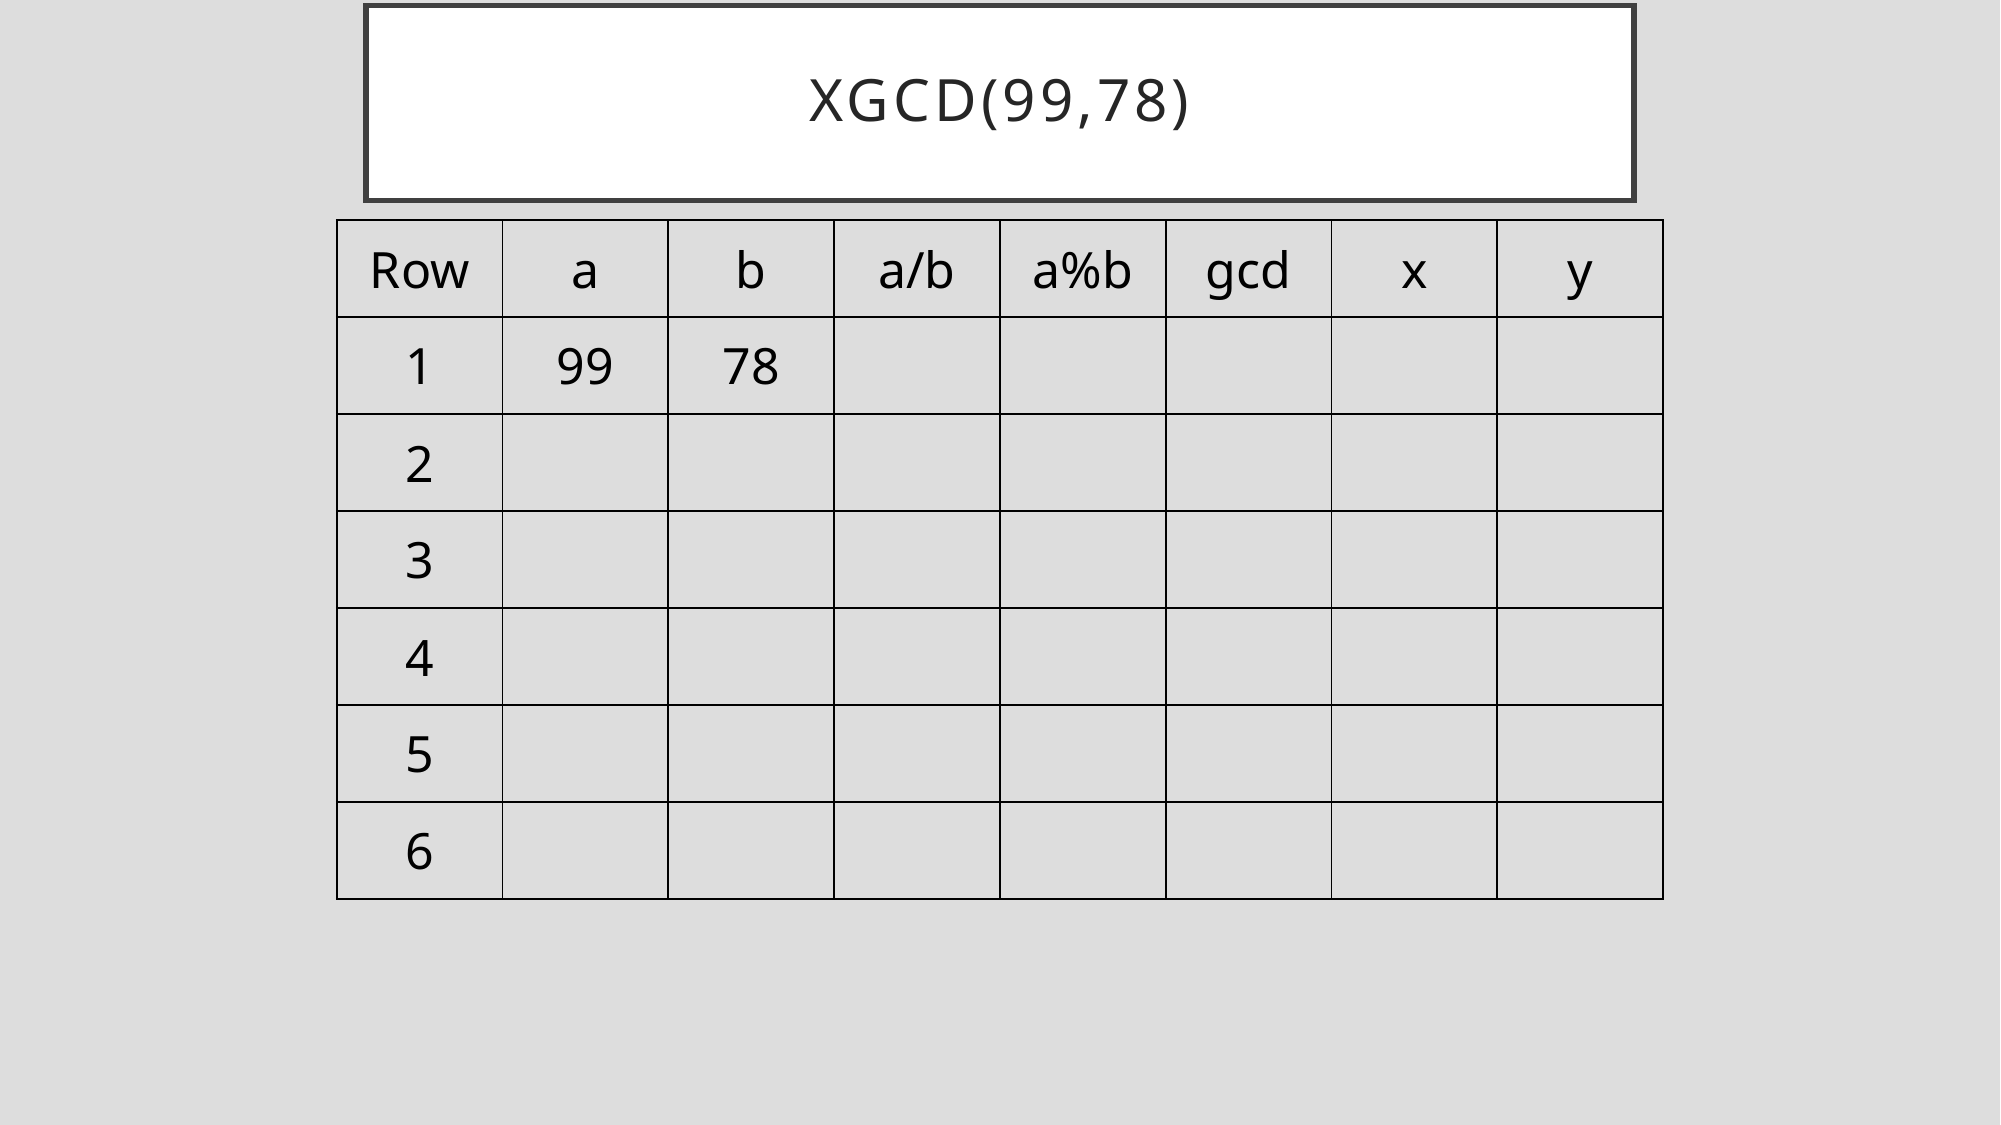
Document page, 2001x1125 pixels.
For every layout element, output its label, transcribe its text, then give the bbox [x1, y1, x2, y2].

table_cell [1167, 706, 1331, 801]
table_cell [1167, 803, 1331, 898]
table_cell [835, 609, 999, 704]
table_cell [669, 706, 833, 801]
table_cell [503, 803, 667, 898]
table_cell [1001, 512, 1165, 607]
table_header x [1332, 221, 1496, 316]
table_cell [1001, 609, 1165, 704]
table_cell [1332, 318, 1496, 413]
table_cell [669, 609, 833, 704]
table_cell [1498, 415, 1662, 510]
table_header a [503, 221, 667, 316]
table_cell [1001, 803, 1165, 898]
table_cell [1001, 415, 1165, 510]
table_cell [1498, 609, 1662, 704]
table_header b [669, 221, 833, 316]
table_cell [669, 415, 833, 510]
table_cell [1167, 415, 1331, 510]
table_cell [1001, 706, 1165, 801]
table_cell 99 [503, 318, 667, 413]
table_cell [1167, 609, 1331, 704]
table_cell [835, 415, 999, 510]
table_cell [503, 609, 667, 704]
table_cell [1332, 706, 1496, 801]
title XGCD(99,78) [363, 3, 1637, 203]
table_cell [1332, 512, 1496, 607]
table_cell 1 [338, 318, 502, 413]
table_cell 78 [669, 318, 833, 413]
table_cell 4 [338, 609, 502, 704]
table_header Row [338, 221, 502, 316]
table_cell 6 [338, 803, 502, 898]
table_cell [503, 706, 667, 801]
table_cell [835, 318, 999, 413]
table_cell [669, 512, 833, 607]
table_cell [1332, 803, 1496, 898]
table_cell [669, 803, 833, 898]
table_cell [1332, 609, 1496, 704]
table_cell [835, 803, 999, 898]
table_cell [1498, 706, 1662, 801]
table_cell [503, 512, 667, 607]
table_cell [1001, 318, 1165, 413]
table_cell [1498, 318, 1662, 413]
table_cell [503, 415, 667, 510]
table_cell [1498, 512, 1662, 607]
table_cell [1167, 318, 1331, 413]
table_header y [1498, 221, 1662, 316]
table_header gcd [1167, 221, 1331, 316]
table_cell 3 [338, 512, 502, 607]
table_cell [835, 706, 999, 801]
table_header a%b [1001, 221, 1165, 316]
table_cell 2 [338, 415, 502, 510]
table_header a/b [835, 221, 999, 316]
table_cell 5 [338, 706, 502, 801]
table_cell [1332, 415, 1496, 510]
table_cell [1498, 803, 1662, 898]
table_cell [1167, 512, 1331, 607]
table_cell [835, 512, 999, 607]
